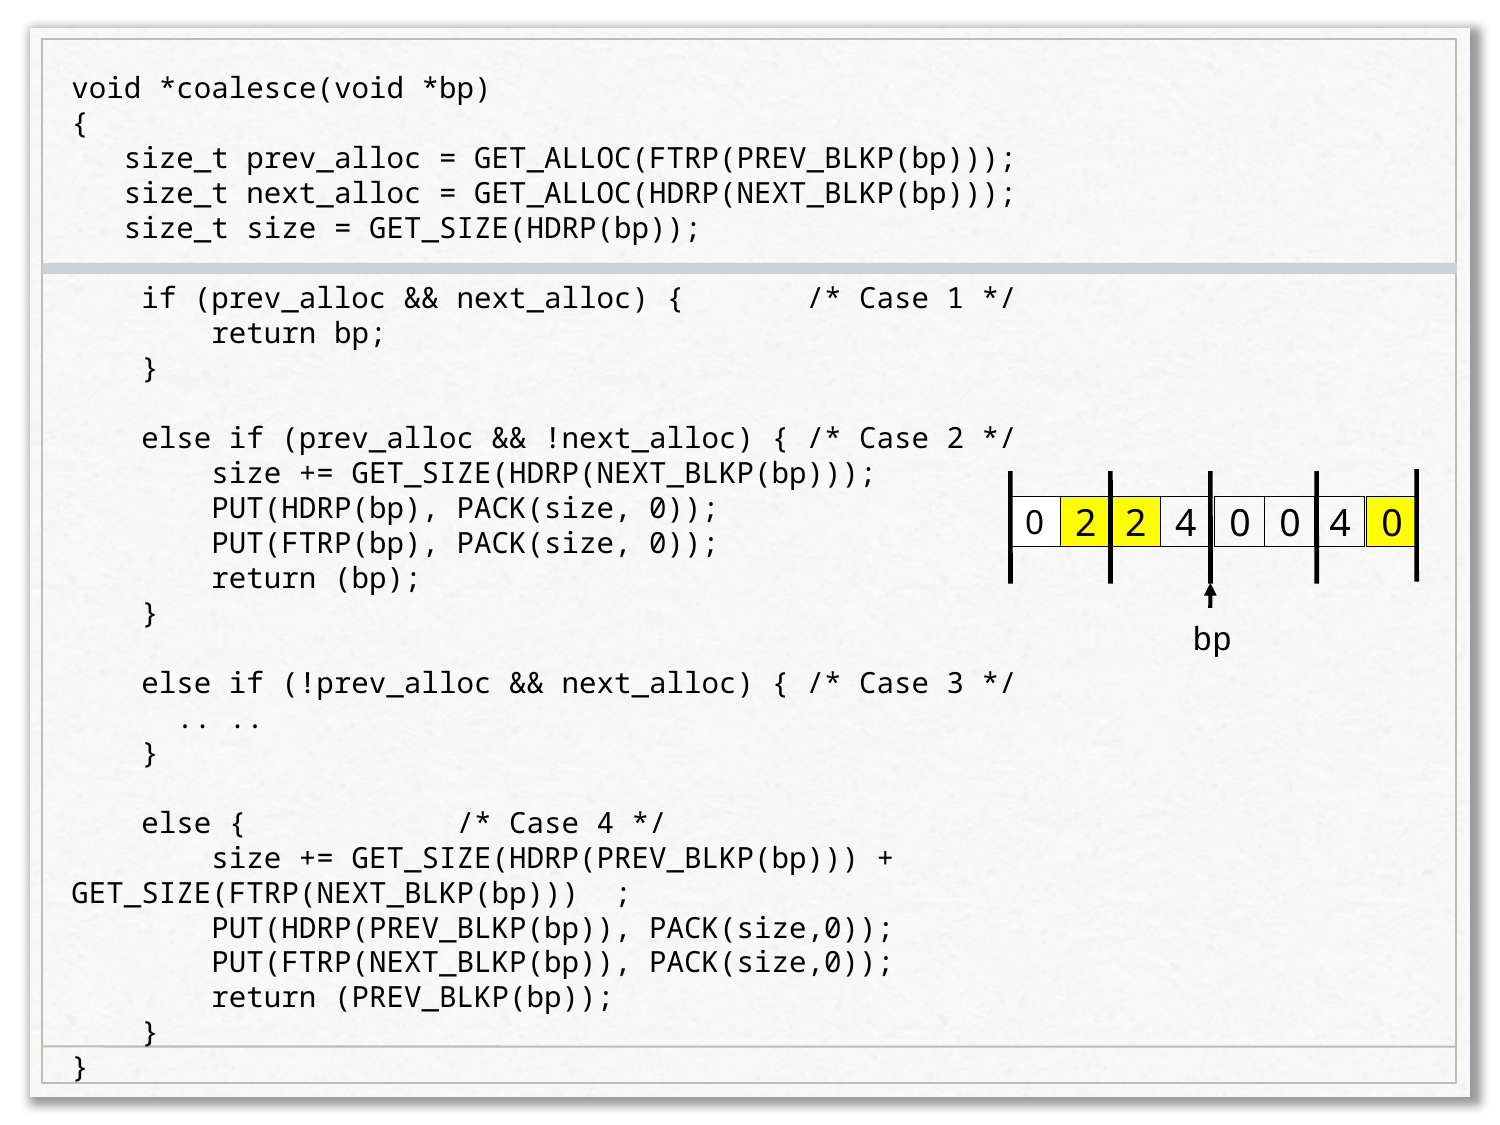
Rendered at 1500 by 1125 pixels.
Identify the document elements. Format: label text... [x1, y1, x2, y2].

text_box 0 [1214, 496, 1264, 547]
text_box 0 [1011, 496, 1060, 547]
text_box 2 [1111, 496, 1160, 547]
text_box void *coalesce(void *bp) { size_t prev_alloc = GET_ALLOC(FTRP(PREV_BLKP(bp))); size_t next_alloc = GET_ALLOC(HDRP(NEXT_BLKP(bp))); size_t size = GET_SIZE(HDRP(bp)); if (prev_alloc && next_alloc) { /* Case 1 */ return bp; } else if (prev_alloc && !next_alloc) { /* Case 2 */ size += GET_SIZE(HDRP(NEXT_BLKP(bp))); PUT(HDRP(bp), PACK(size, 0)); PUT(FTRP(bp), PACK(size, 0)); return (bp); } else if (!prev_alloc && next_alloc) { /* Case 3 */ .. .. } else { /* Case 4 */ size += GET_SIZE(HDRP(PREV_BLKP(bp))) + GET_SIZE(FTRP(NEXT_BLKP(bp))) ; PUT(HDRP(PREV_BLKP(bp)), PACK(size,0)); PUT(FTRP(NEXT_BLKP(bp)), PACK(size,0)); return (PREV_BLKP(bp)); } } [56, 62, 1417, 1091]
text_box 0 [1366, 496, 1416, 547]
text_box 0 [1264, 496, 1314, 547]
text_box [1204, 582, 1217, 608]
text_box 4 [1317, 496, 1365, 547]
text_box 2 [1060, 496, 1110, 547]
picture [30, 28, 1470, 1097]
text_box bp [1177, 609, 1248, 664]
text_box 4 [1160, 496, 1210, 547]
